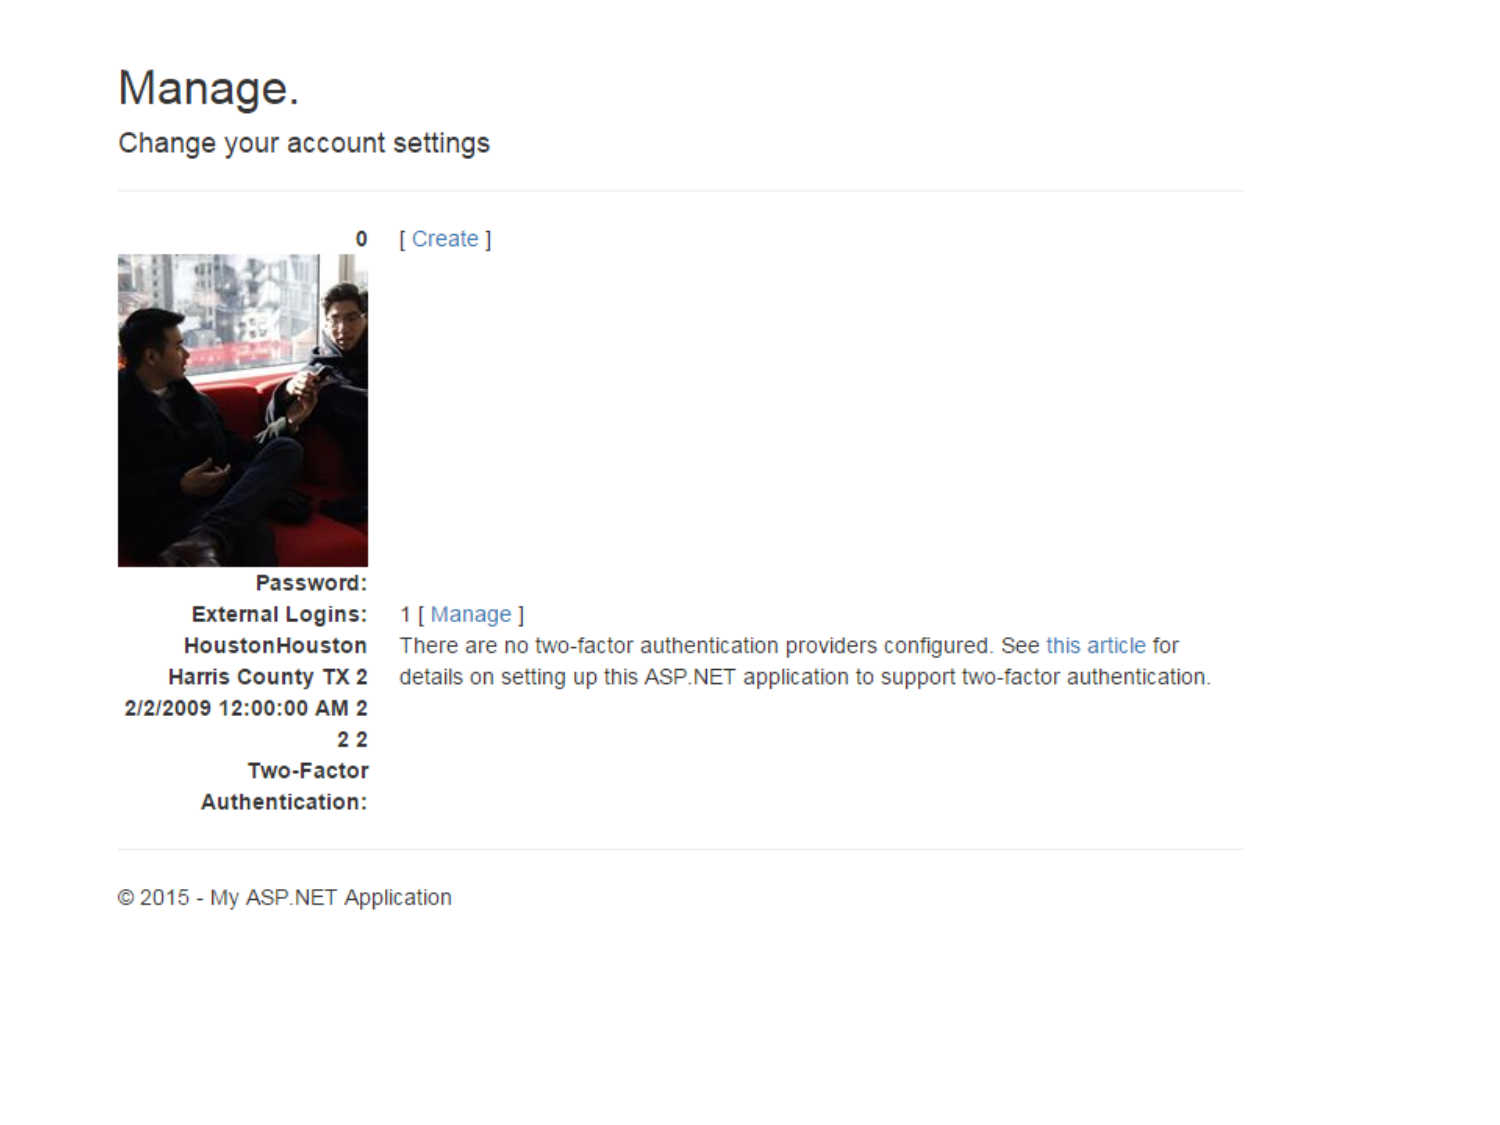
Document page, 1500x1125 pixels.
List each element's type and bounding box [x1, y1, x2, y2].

picture [62, 37, 1340, 985]
